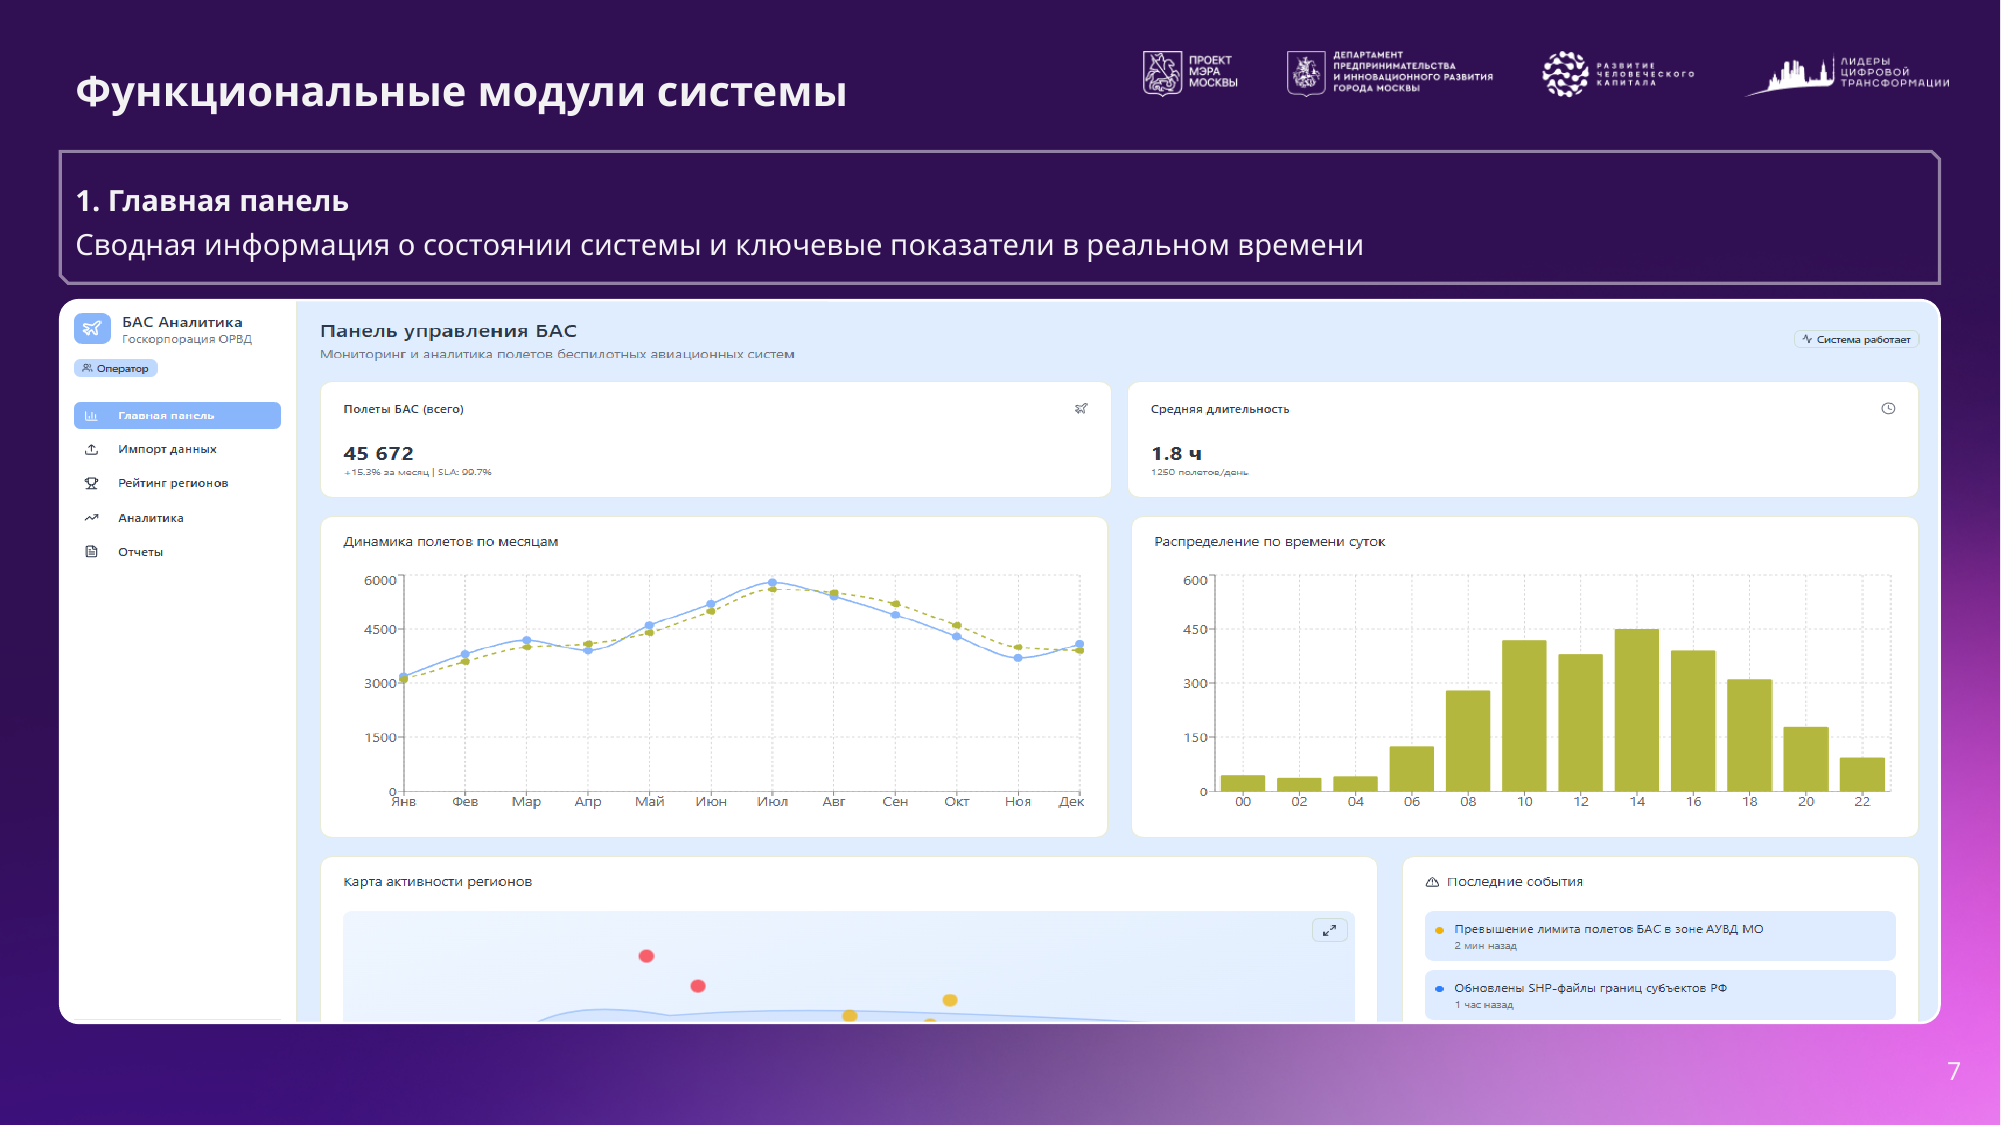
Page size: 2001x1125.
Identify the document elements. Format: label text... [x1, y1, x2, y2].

text_box 1. Главная панель Сводная информация о состоянии системы и ключевые показатели в реальном времени [60, 178, 1919, 284]
picture [0, 0, 2001, 1125]
text_box [59, 150, 1941, 285]
title Функциональные модули системы [60, 30, 1679, 124]
text_box 7 [1908, 1042, 2000, 1103]
